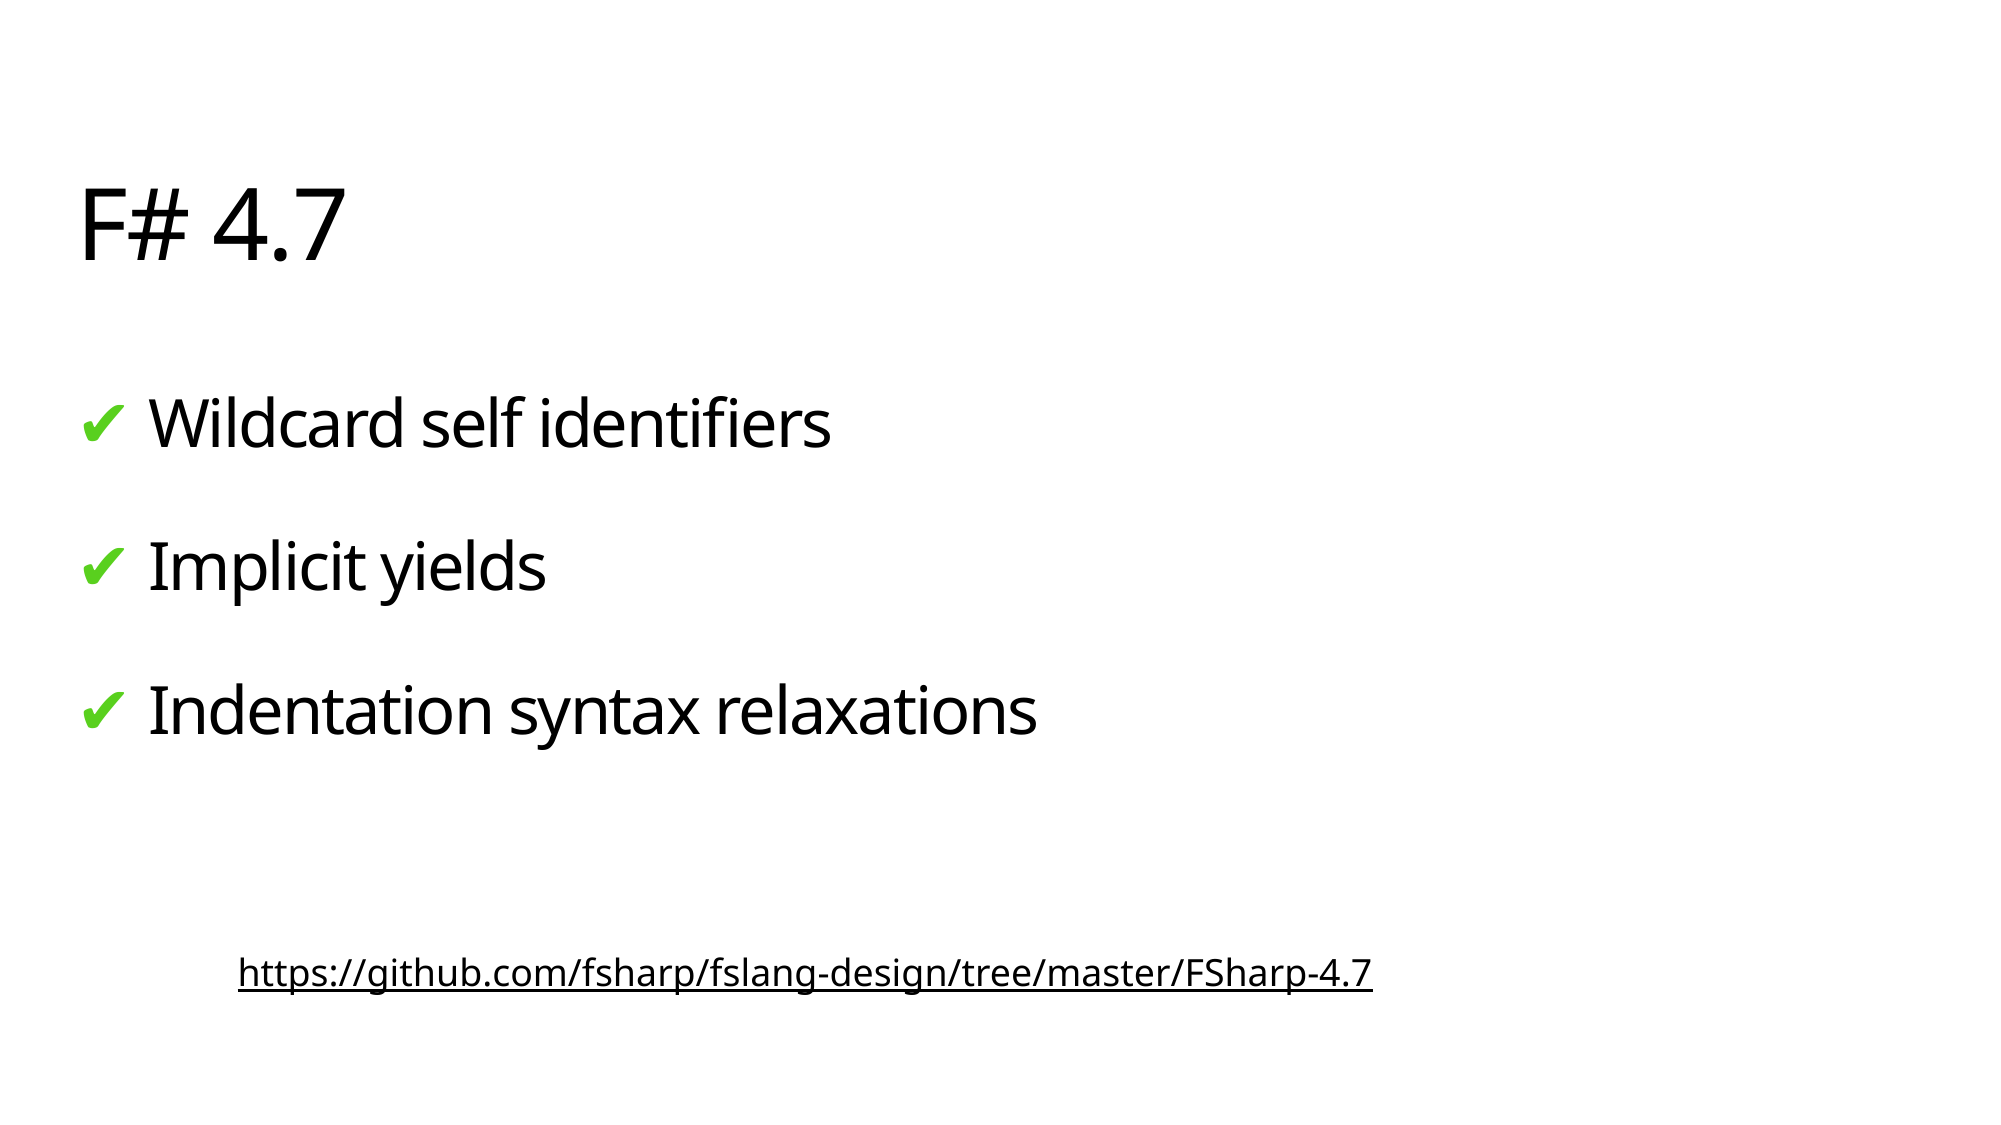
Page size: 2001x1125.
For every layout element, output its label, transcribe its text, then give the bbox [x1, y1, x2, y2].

text_box https://github.com/fsharp/fslang-design/tree/master/FSharp-4.7 [222, 941, 1650, 1007]
title F# 4.7 ✔ Wildcard self identifiers ✔ Implicit yields ✔ Indentation syntax relaxations [76, 173, 1911, 1101]
